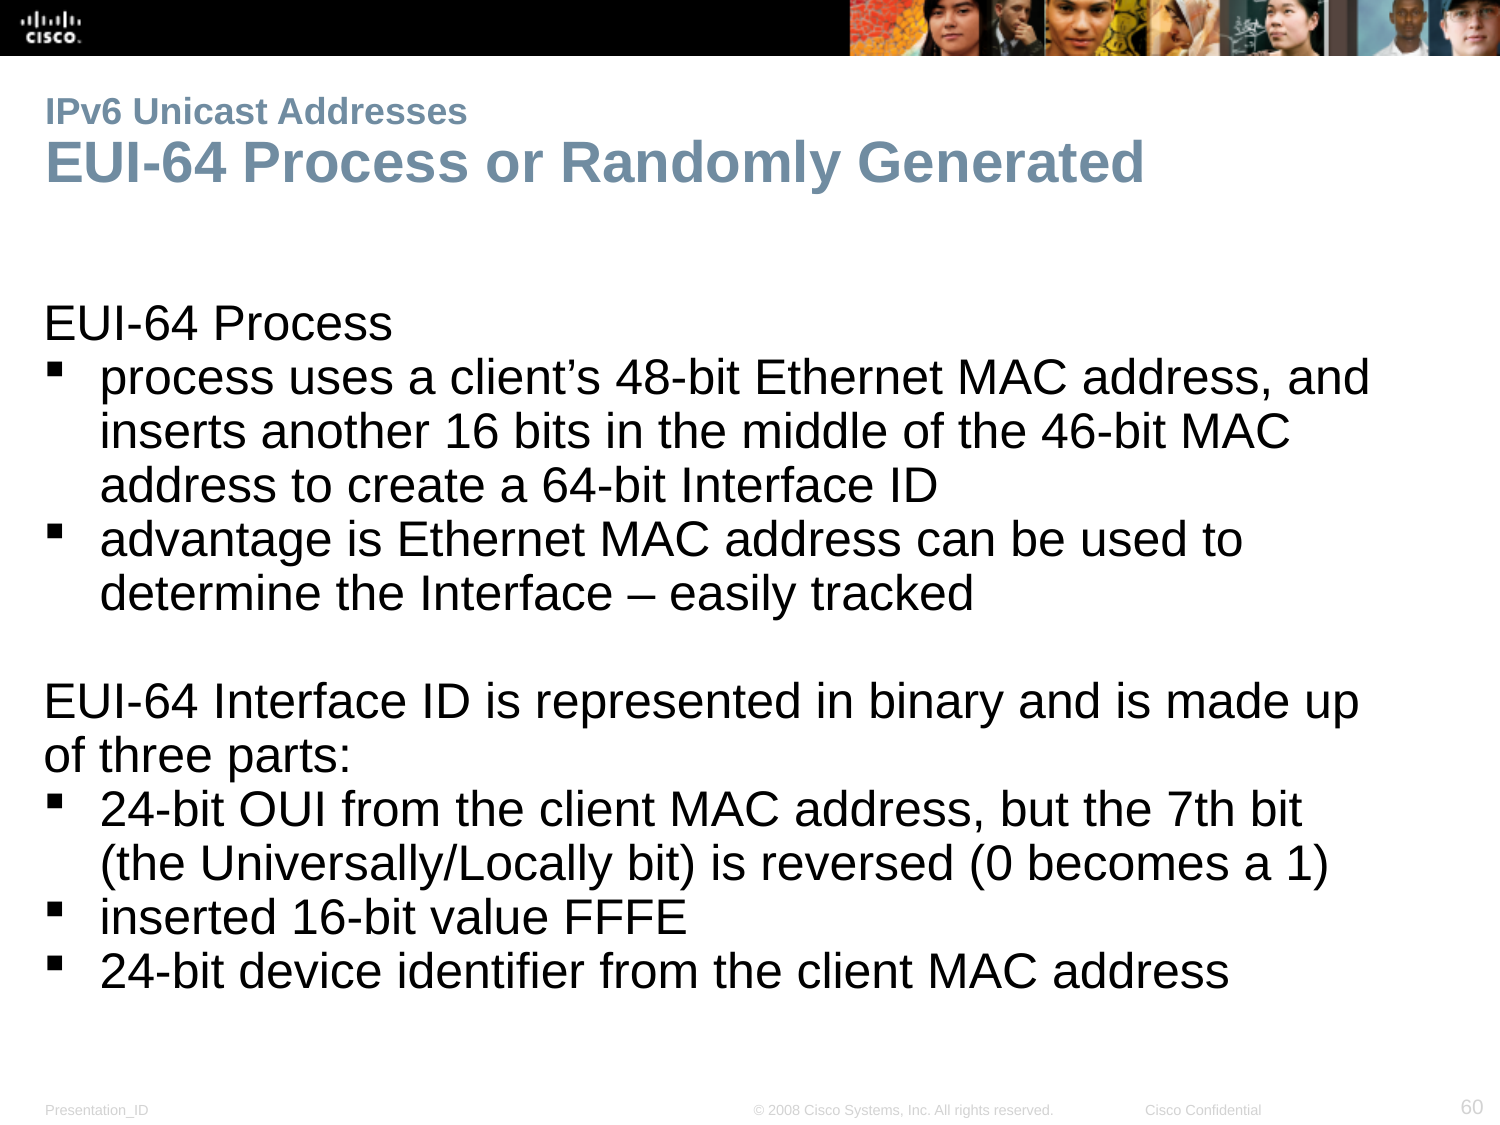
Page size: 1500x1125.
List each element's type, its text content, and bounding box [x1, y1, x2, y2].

text_box EUI-64 Process process uses a client’s 48-bit Ethernet MAC address, and inserts another 16 bits in the middle of the 46-bit MAC address to create a 64-bit Interface ID advantage is Ethernet MAC address can be used to determine the Interface – easily tracked EUI-64 Interface ID is represented in binary and is made up of three parts: 24-bit OUI from the client MAC address, but the 7th bit (the Universally/Locally bit) is reversed (0 becomes a 1) inserted 16-bit value FFFE 24-bit device identifier from the client MAC address [28, 290, 1413, 1061]
picture [0, 0, 1500, 56]
title IPv6 Unicast Addresses EUI-64 Process or Randomly Generated [31, 64, 1471, 203]
